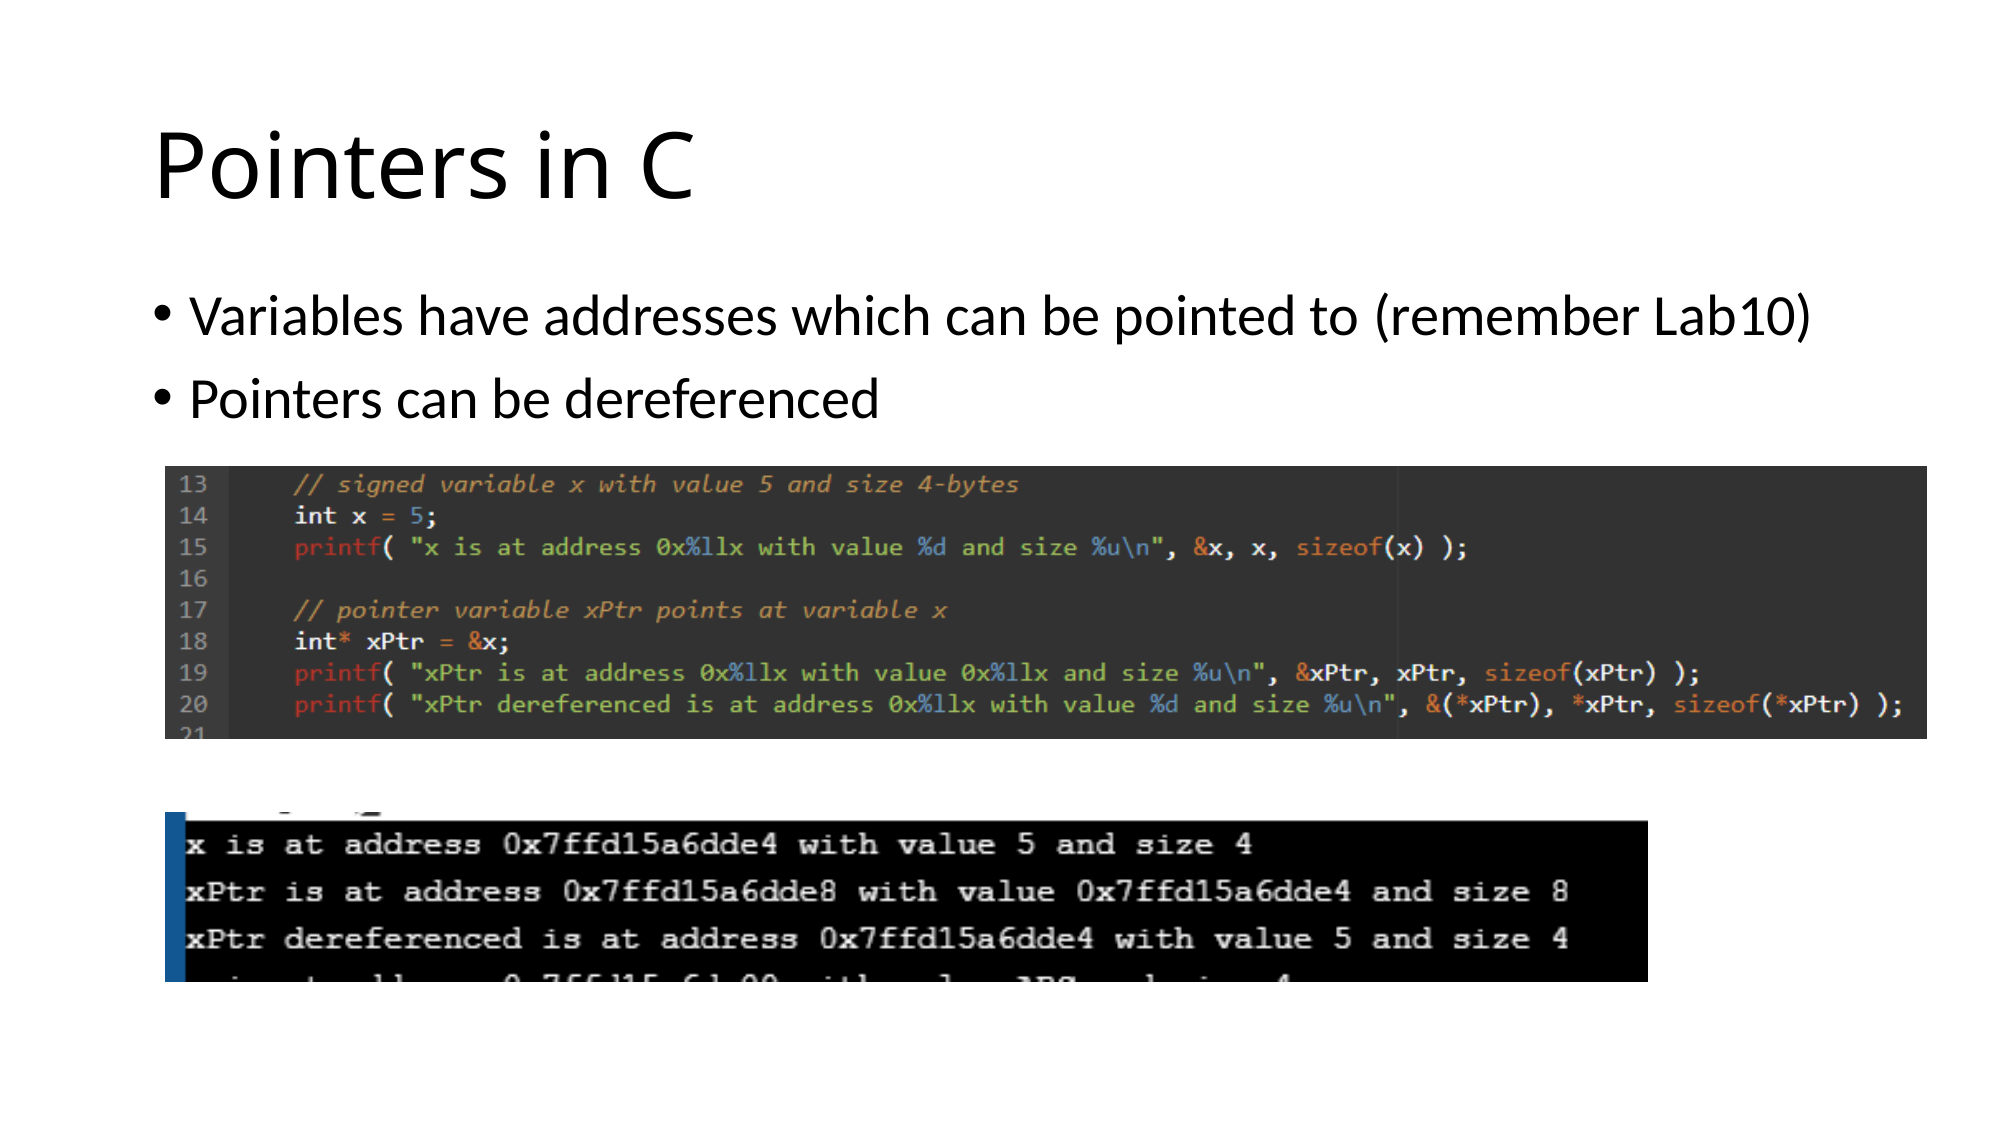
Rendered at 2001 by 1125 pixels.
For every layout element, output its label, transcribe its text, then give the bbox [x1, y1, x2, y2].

list Variables have addresses which can be pointed to (remember Lab10) Pointers can be dereferenced [137, 277, 1863, 1085]
title Pointers in C [137, 59, 1863, 277]
picture [165, 466, 1927, 739]
picture [165, 812, 1648, 982]
